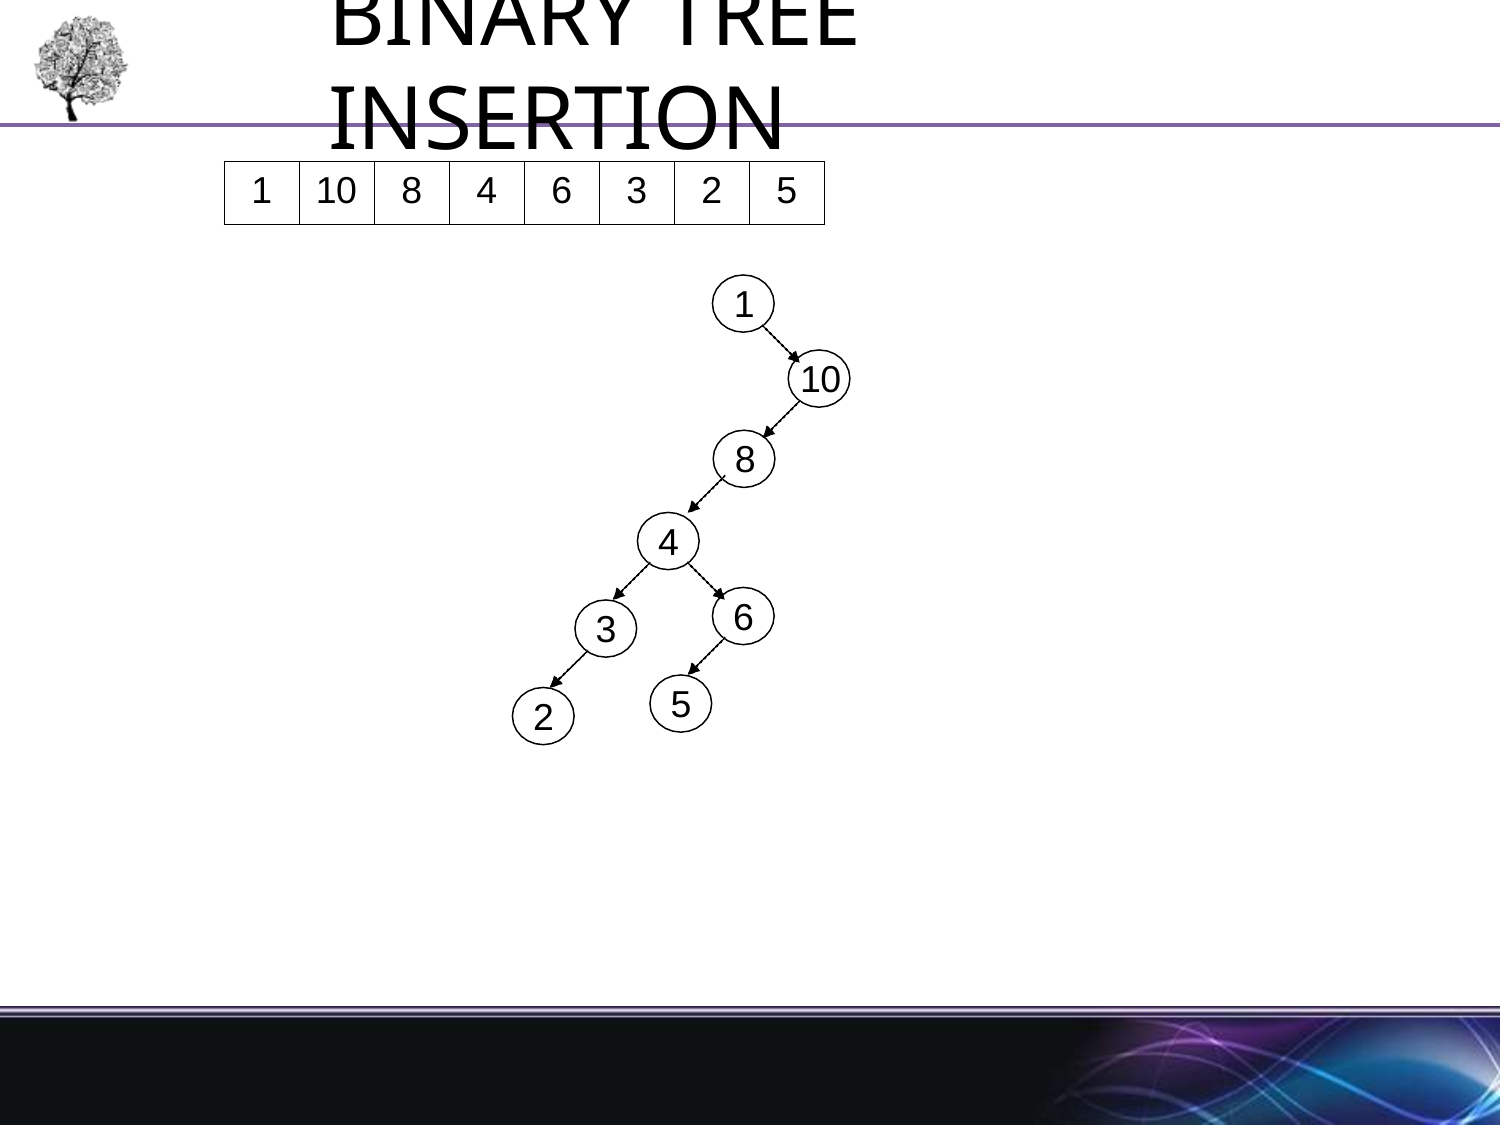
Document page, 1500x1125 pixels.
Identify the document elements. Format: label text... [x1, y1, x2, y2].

title Binary Tree Insertion [326, 0, 1100, 168]
table_header 3 [600, 168, 674, 224]
text_box 5 [668, 678, 694, 726]
table_header 2 [675, 168, 749, 224]
table_header 5 [750, 168, 824, 224]
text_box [689, 564, 774, 644]
table_header 4 [450, 168, 524, 224]
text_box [576, 564, 649, 657]
table_header 10 [300, 162, 374, 224]
text_box [13, 3, 145, 135]
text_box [514, 651, 586, 744]
text_box [649, 674, 712, 733]
text_box [687, 646, 726, 675]
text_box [639, 276, 849, 568]
table_header 6 [525, 168, 599, 224]
text_box [0, 1006, 1500, 1125]
table_header 1 [225, 162, 299, 224]
table_header 8 [375, 168, 449, 224]
